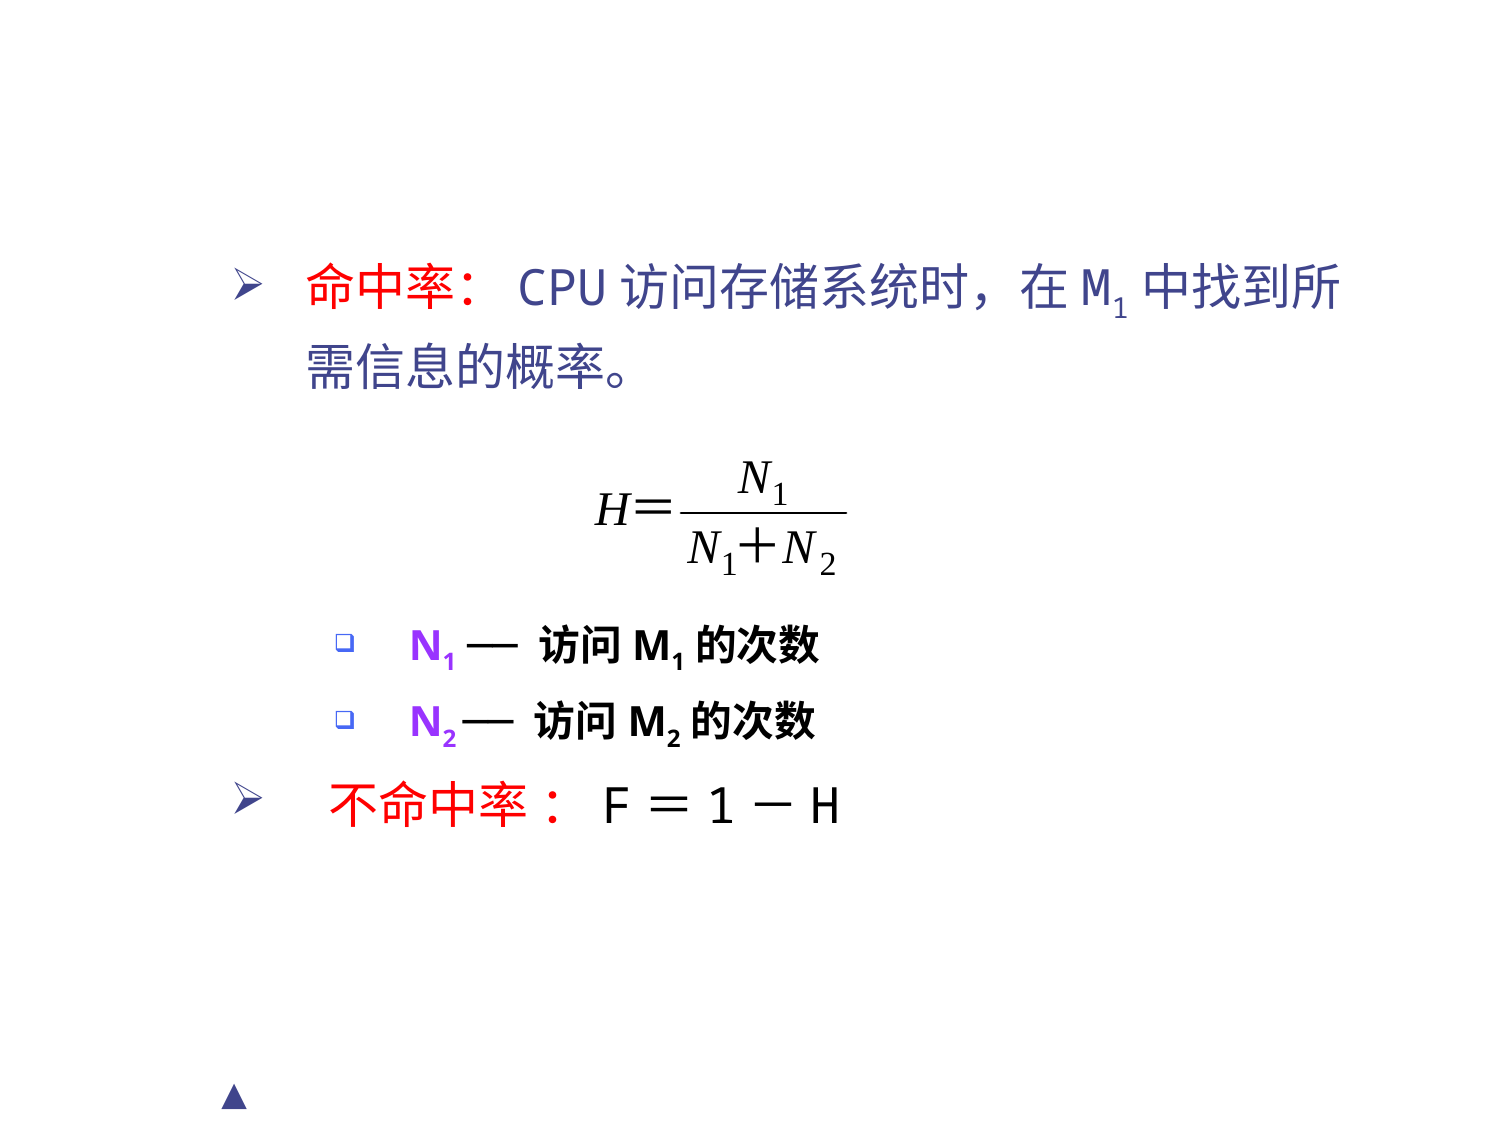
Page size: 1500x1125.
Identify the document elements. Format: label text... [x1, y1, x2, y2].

picture [584, 442, 857, 589]
list 命中率：CPU访问存储系统时，在M1中找到所需信息的概率。 N1 ── 访问M1的次数 N2 ── 访问M2的次数 不命中率 ：F＝1－H [112, 234, 1388, 1047]
